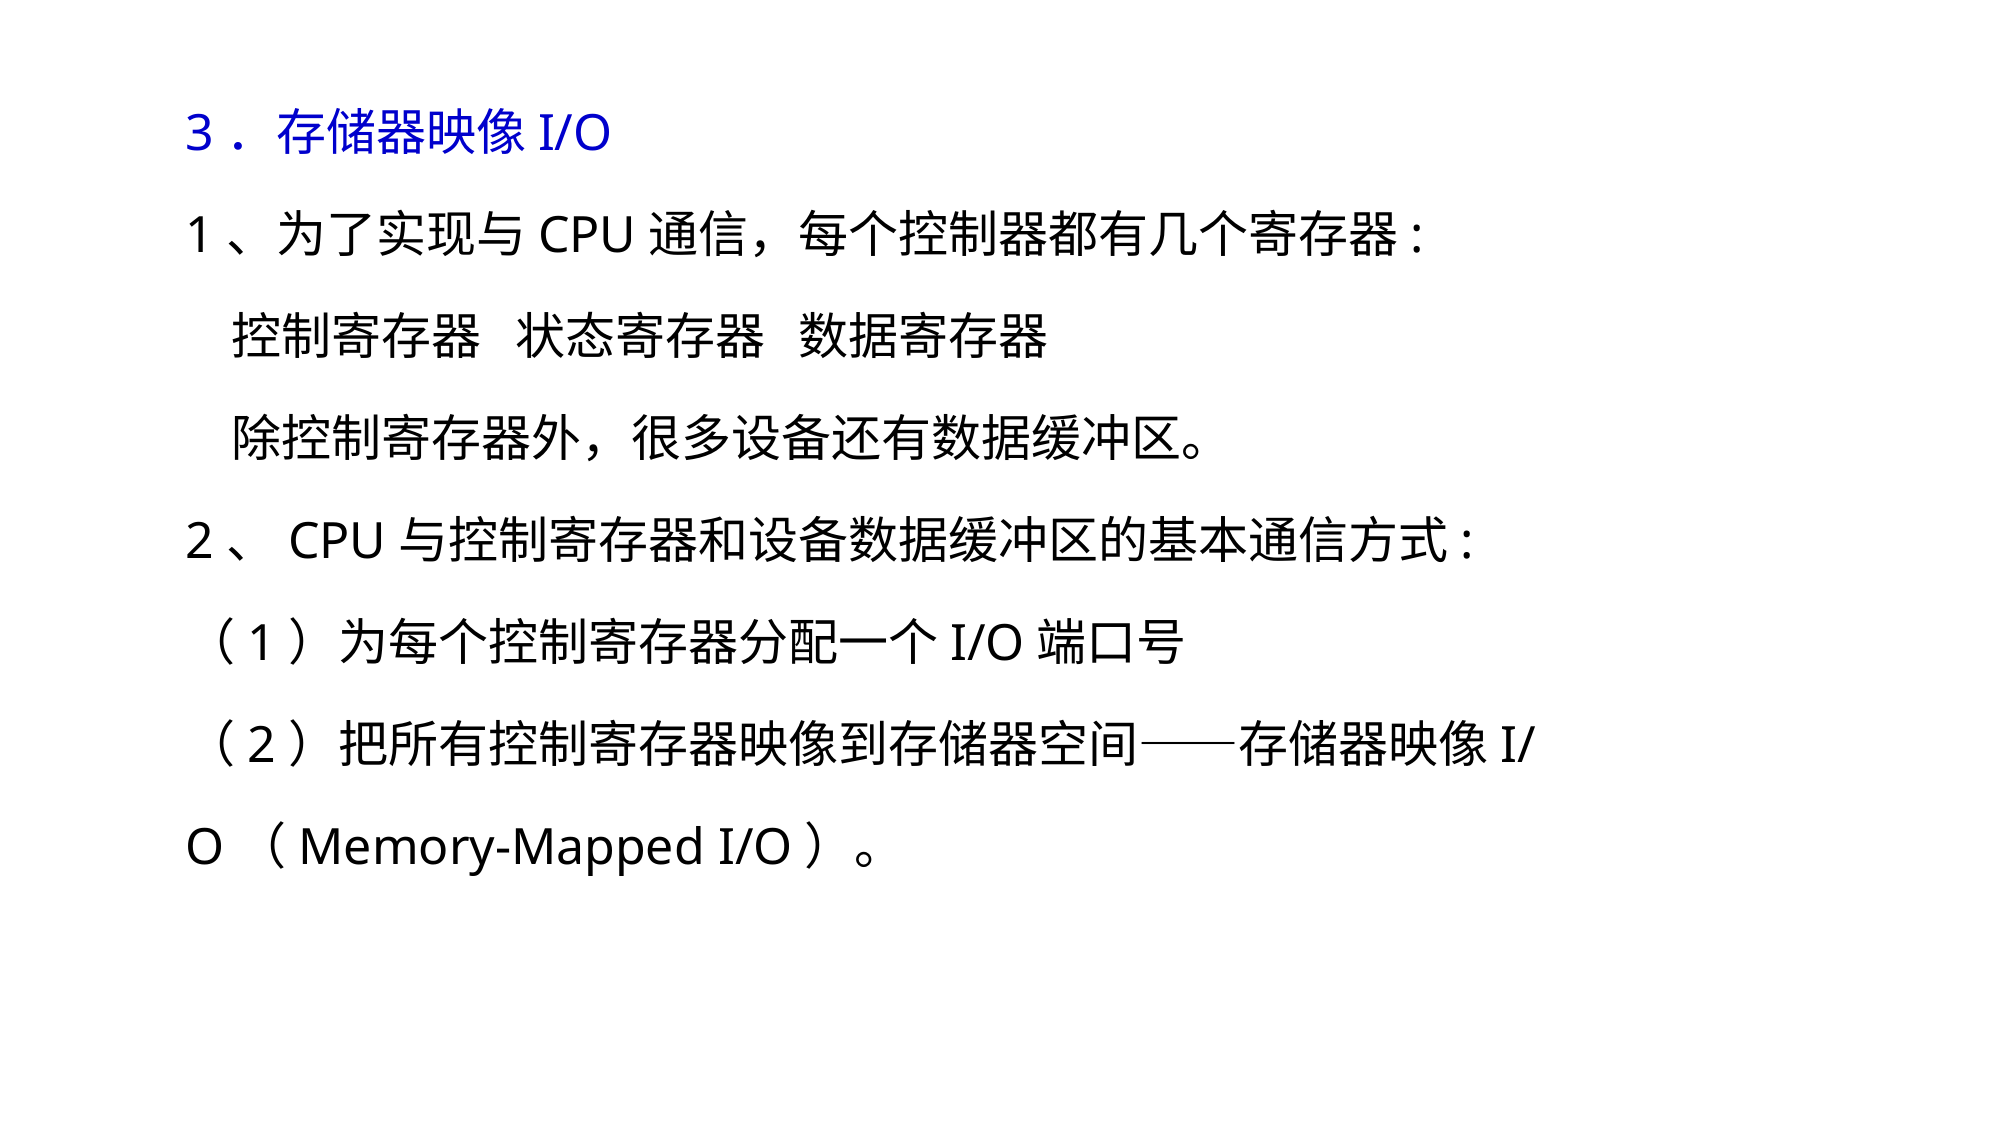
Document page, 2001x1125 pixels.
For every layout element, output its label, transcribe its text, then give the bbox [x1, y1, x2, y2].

text_box 3．存储器映像I/O 1、为了实现与CPU通信，每个控制器都有几个寄存器: 控制寄存器 状态寄存器 数据寄存器 除控制寄存器外，很多设备还有数据缓冲区。 2、CPU与控制寄存器和设备数据缓冲区的基本通信方式: （1）为每个控制寄存器分配一个I/O端口号 （2）把所有控制寄存器映像到存储器空间——存储器映像I/O（Memory-Mapped I/O）。 [170, 50, 1870, 886]
